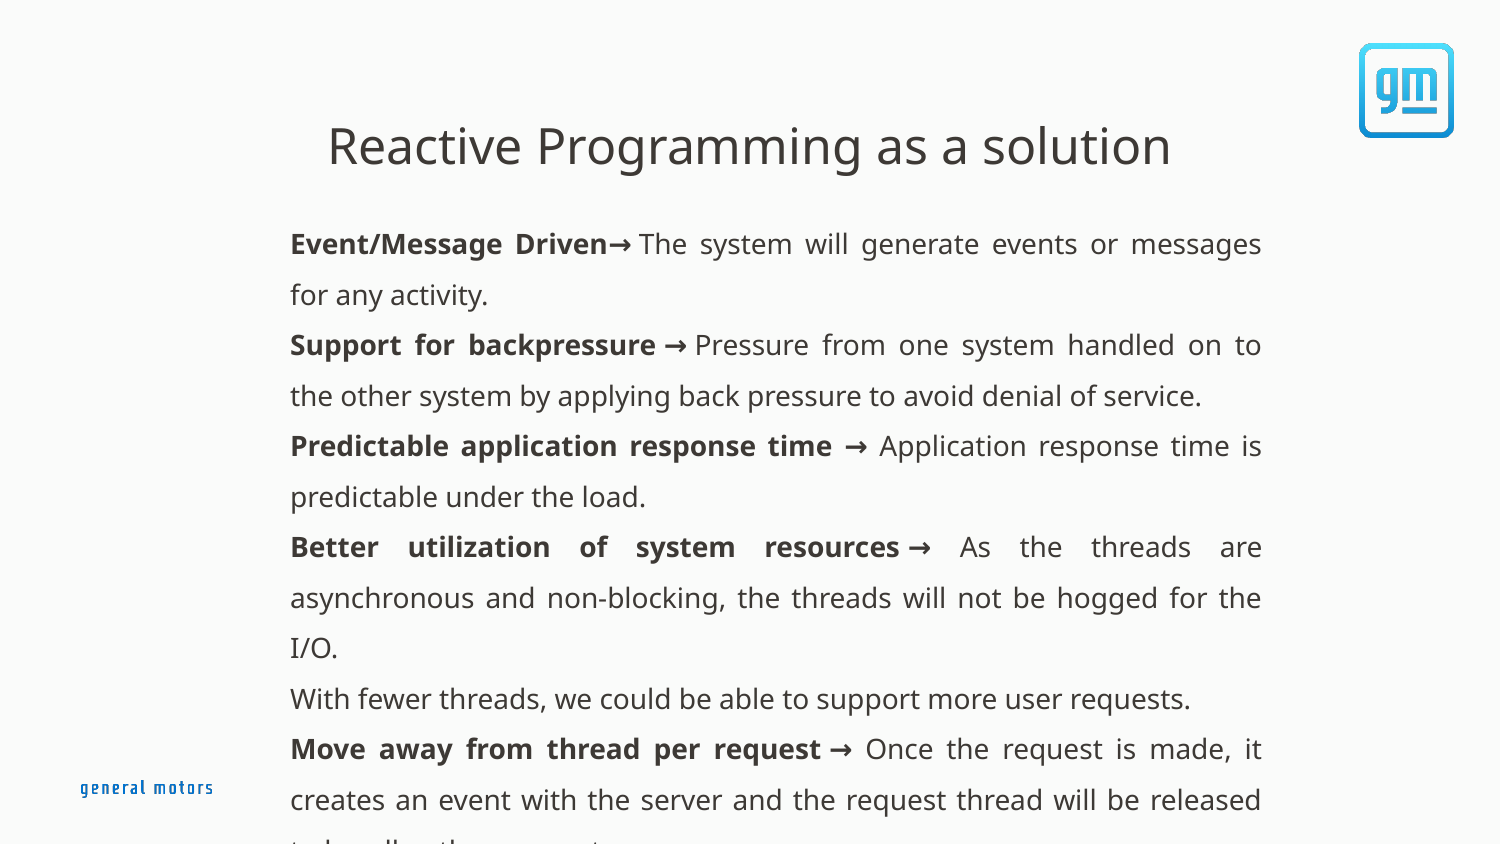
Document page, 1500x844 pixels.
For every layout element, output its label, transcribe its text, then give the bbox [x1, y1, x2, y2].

picture [81, 780, 212, 798]
text_box Event/Message Driven→ The system will generate events or messages for any activity. Support for backpressure → Pressure from one system handled on to the other system by applying back pressure to avoid denial of service. Predictable application response time → Application response time is predictable under the load. Better utilization of system resources → As the threads are asynchronous and non-blocking, the threads will not be hogged for the I/O. With fewer threads, we could be able to support more user requests. Move away from thread per request → Once the request is made, it creates an event with the server and the request thread will be released to handle other requests. [275, 202, 1278, 844]
title Reactive Programming as a solution [231, 35, 1269, 176]
picture [1359, 43, 1454, 133]
picture [1359, 132, 1454, 138]
